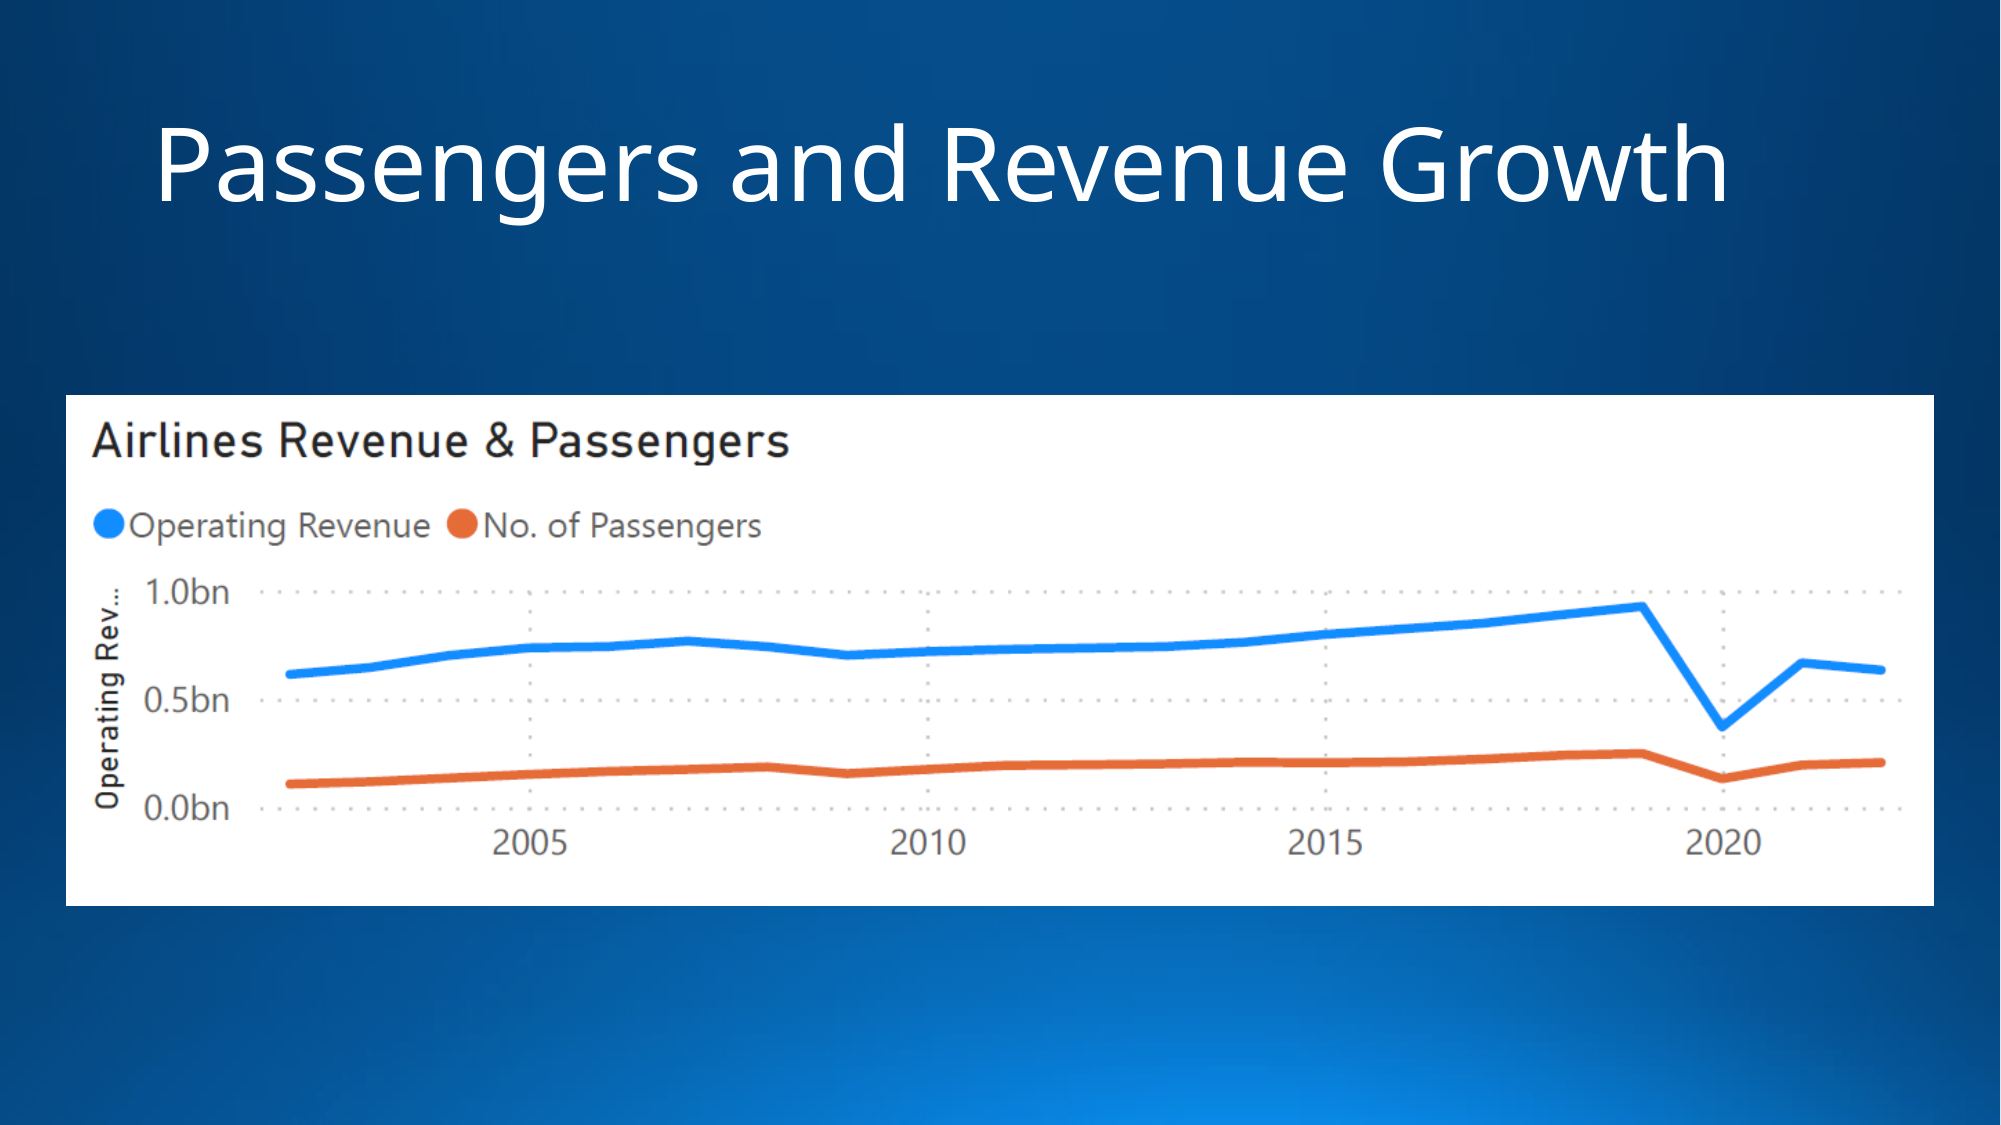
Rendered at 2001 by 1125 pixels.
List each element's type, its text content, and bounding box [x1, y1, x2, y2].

picture [0, 0, 2001, 1125]
title Passengers and Revenue Growth [137, 59, 1863, 278]
